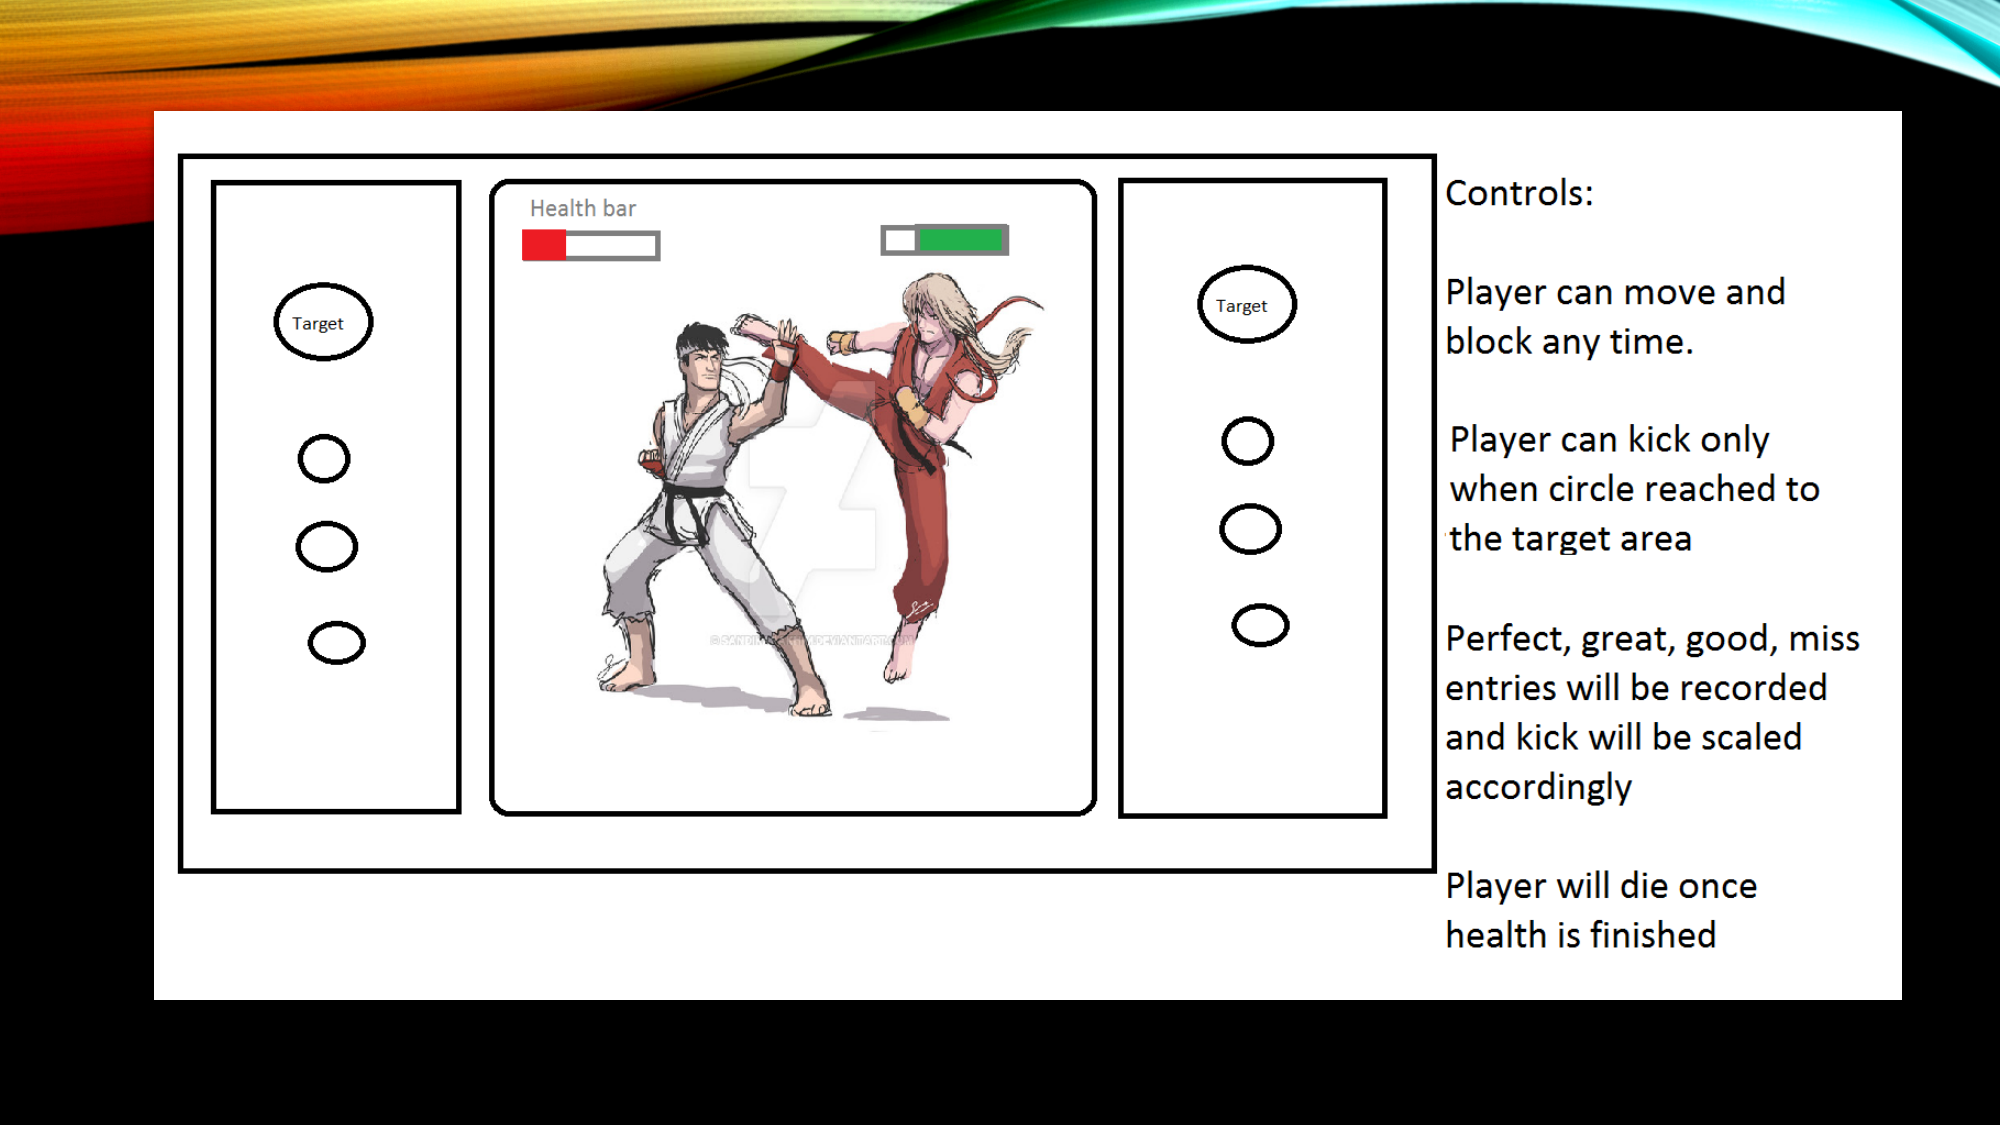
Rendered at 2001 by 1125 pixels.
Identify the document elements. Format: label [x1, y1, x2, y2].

list [168, 125, 1888, 986]
picture [0, 0, 2000, 237]
